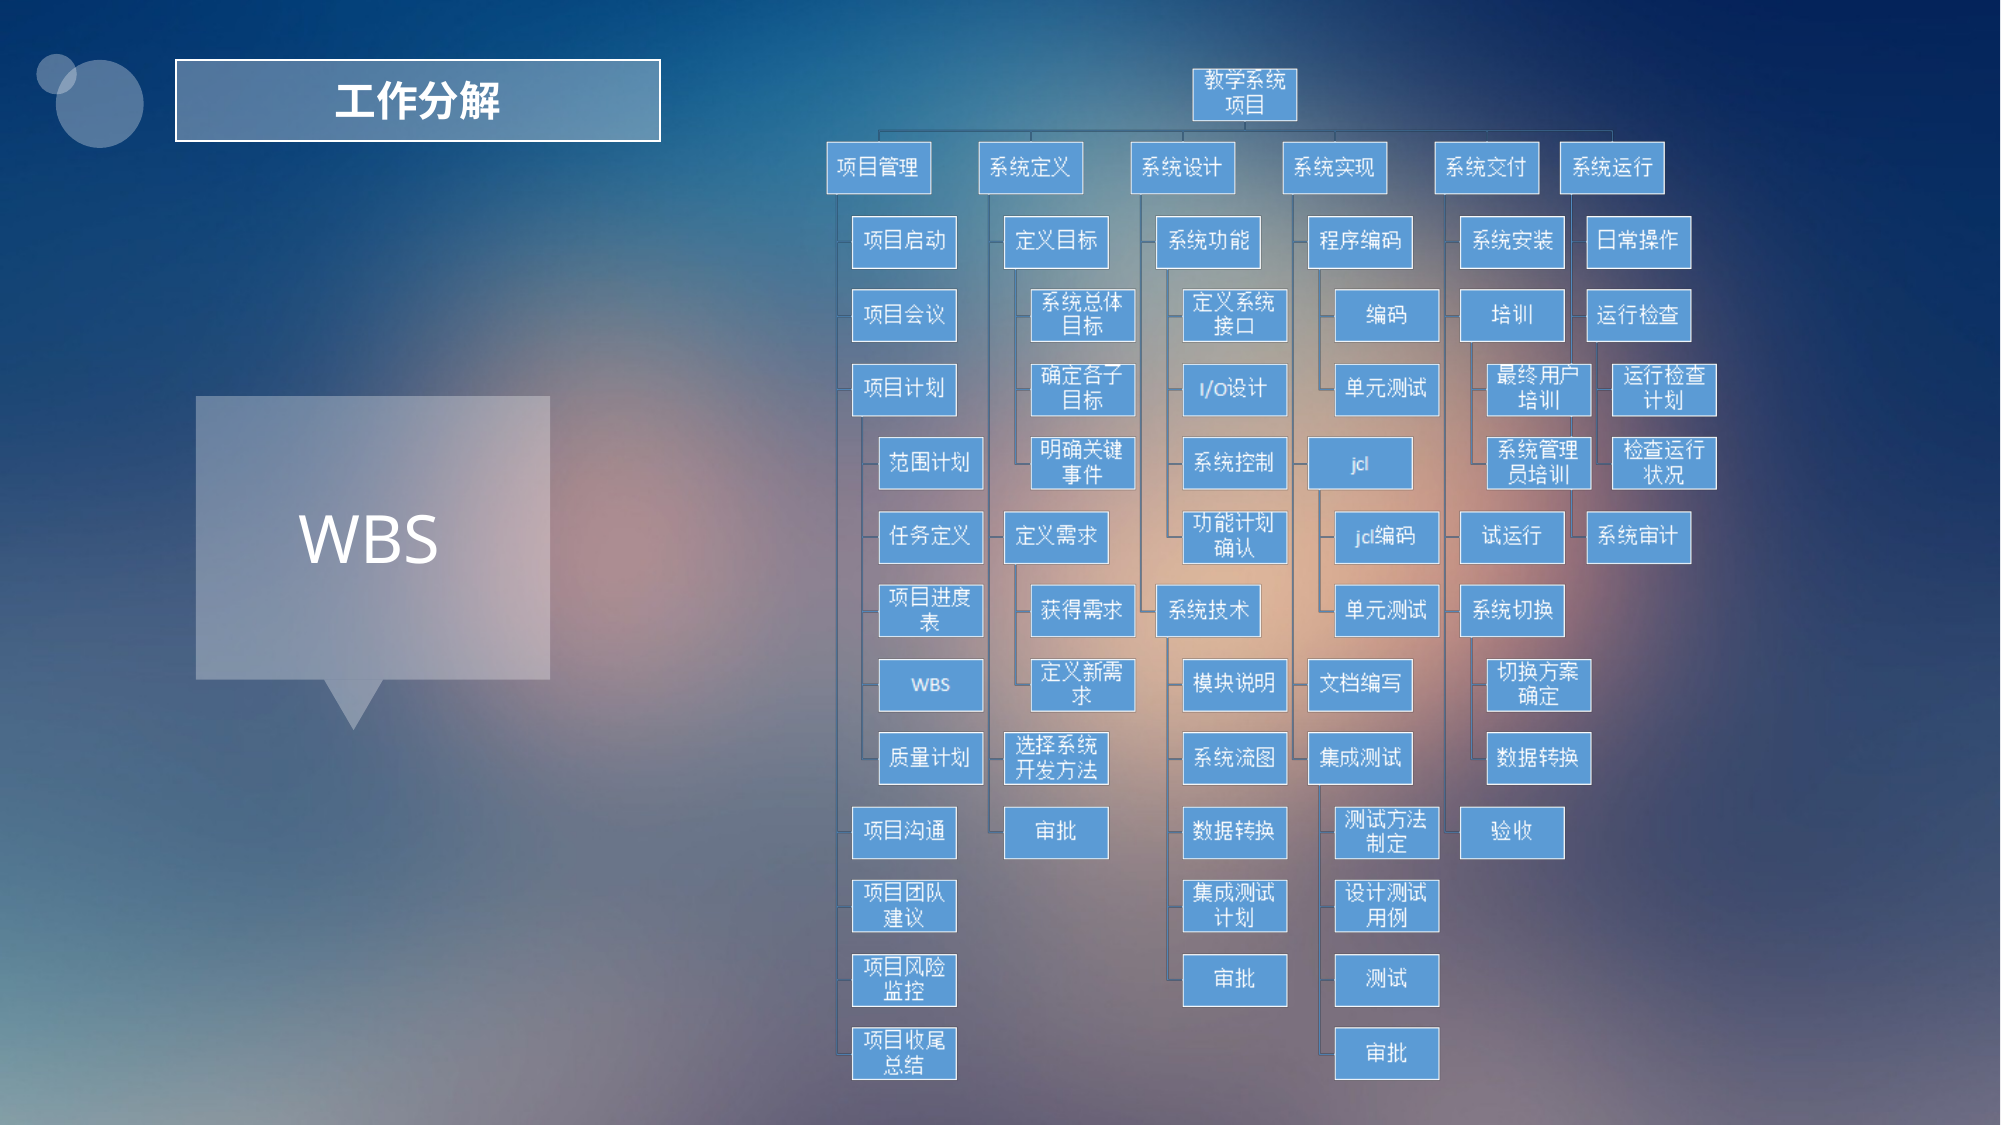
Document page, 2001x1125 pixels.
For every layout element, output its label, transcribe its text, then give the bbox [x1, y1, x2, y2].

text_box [36, 53, 144, 149]
text_box [175, 133, 661, 142]
text_box [175, 59, 661, 67]
text_box 工作分解 [161, 67, 675, 133]
picture [0, 0, 2001, 1125]
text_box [195, 395, 551, 731]
